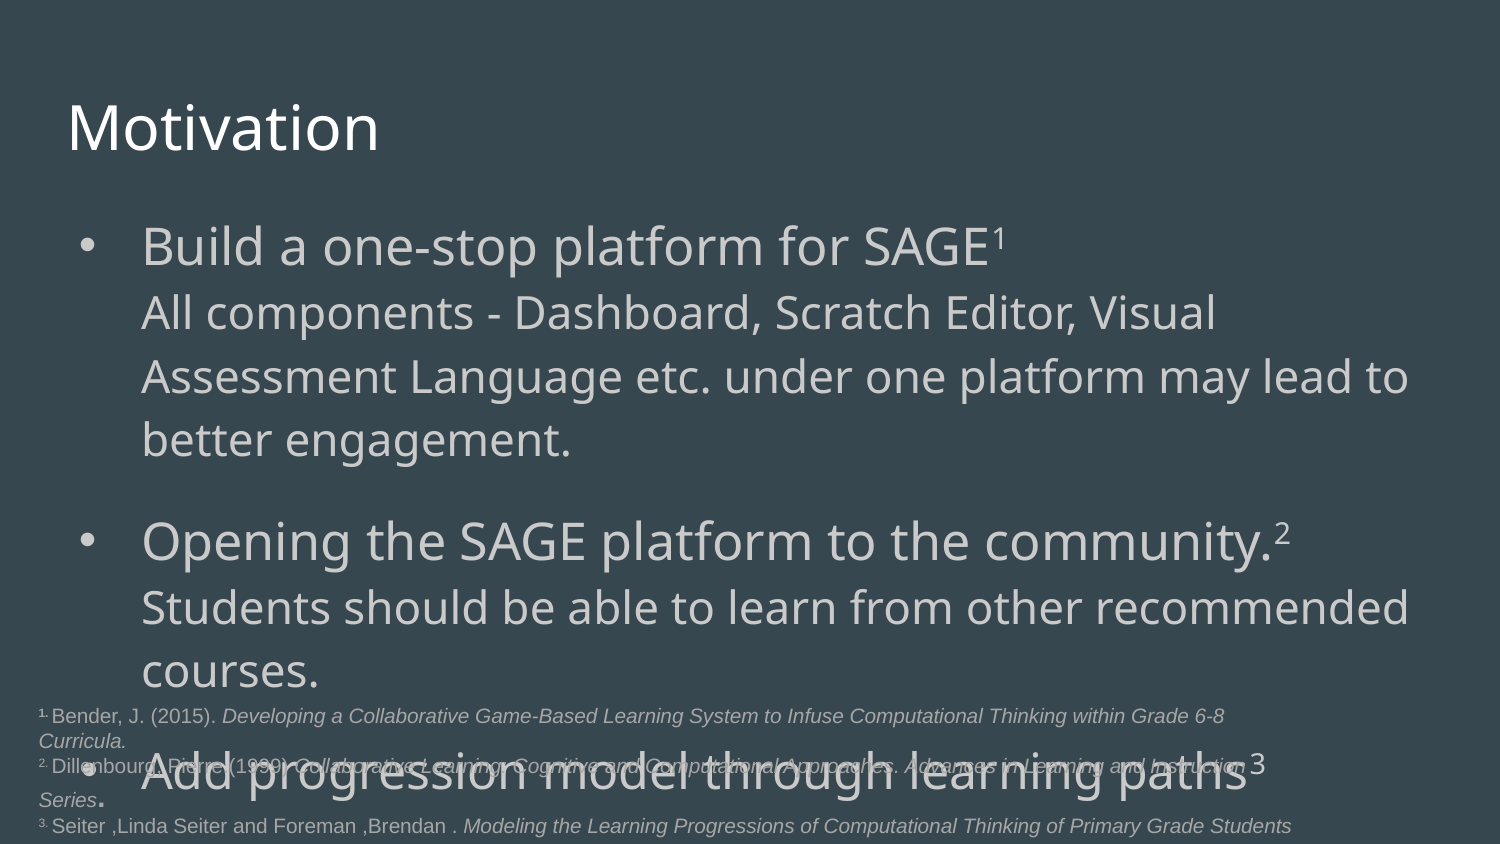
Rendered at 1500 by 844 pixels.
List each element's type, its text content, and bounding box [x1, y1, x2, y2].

title Motivation [51, 72, 1449, 167]
list Build a one-stop platform for SAGE1 All components - Dashboard, Scratch Editor, Visual Assessment Language etc. under one platform may lead to better engagement. Opening the SAGE platform to the community.2 Students should be able to learn from other recommended courses. Add progression model through learning paths3 [51, 189, 1449, 750]
text_box 1. Bender, J. (2015). Developing a Collaborative Game-Based Learning System to Infuse Computational Thinking within Grade 6-8 Curricula. 2. Dillenbourg, Pierre.(1999) Collaborative Learning: Cognitive and Computational Approaches. Advances in Learning and Instruction Series. 3. Seiter ,Linda Seiter and Foreman ,Brendan . Modeling the Learning Progressions of Computational Thinking of Primary Grade Students [23, 695, 1328, 844]
